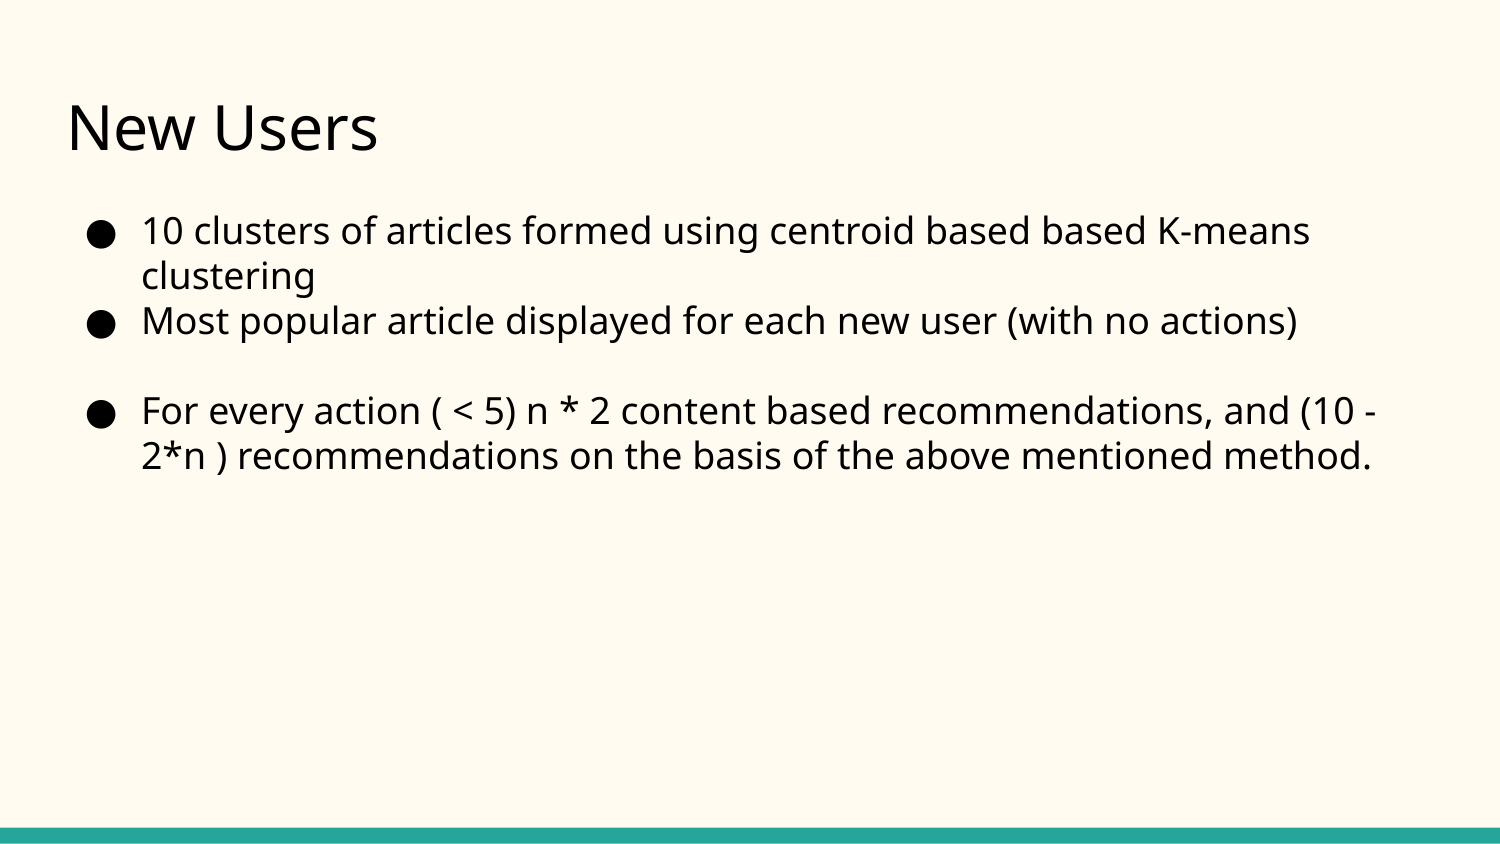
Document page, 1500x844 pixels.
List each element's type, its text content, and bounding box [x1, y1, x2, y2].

list 10 clusters of articles formed using centroid based based K-means clustering Most popular article displayed for each new user (with no actions) For every action ( < 5) n * 2 content based recommendations, and (10 - 2*n ) recommendations on the basis of the above mentioned method. [51, 192, 1449, 750]
title New Users [51, 72, 1449, 174]
